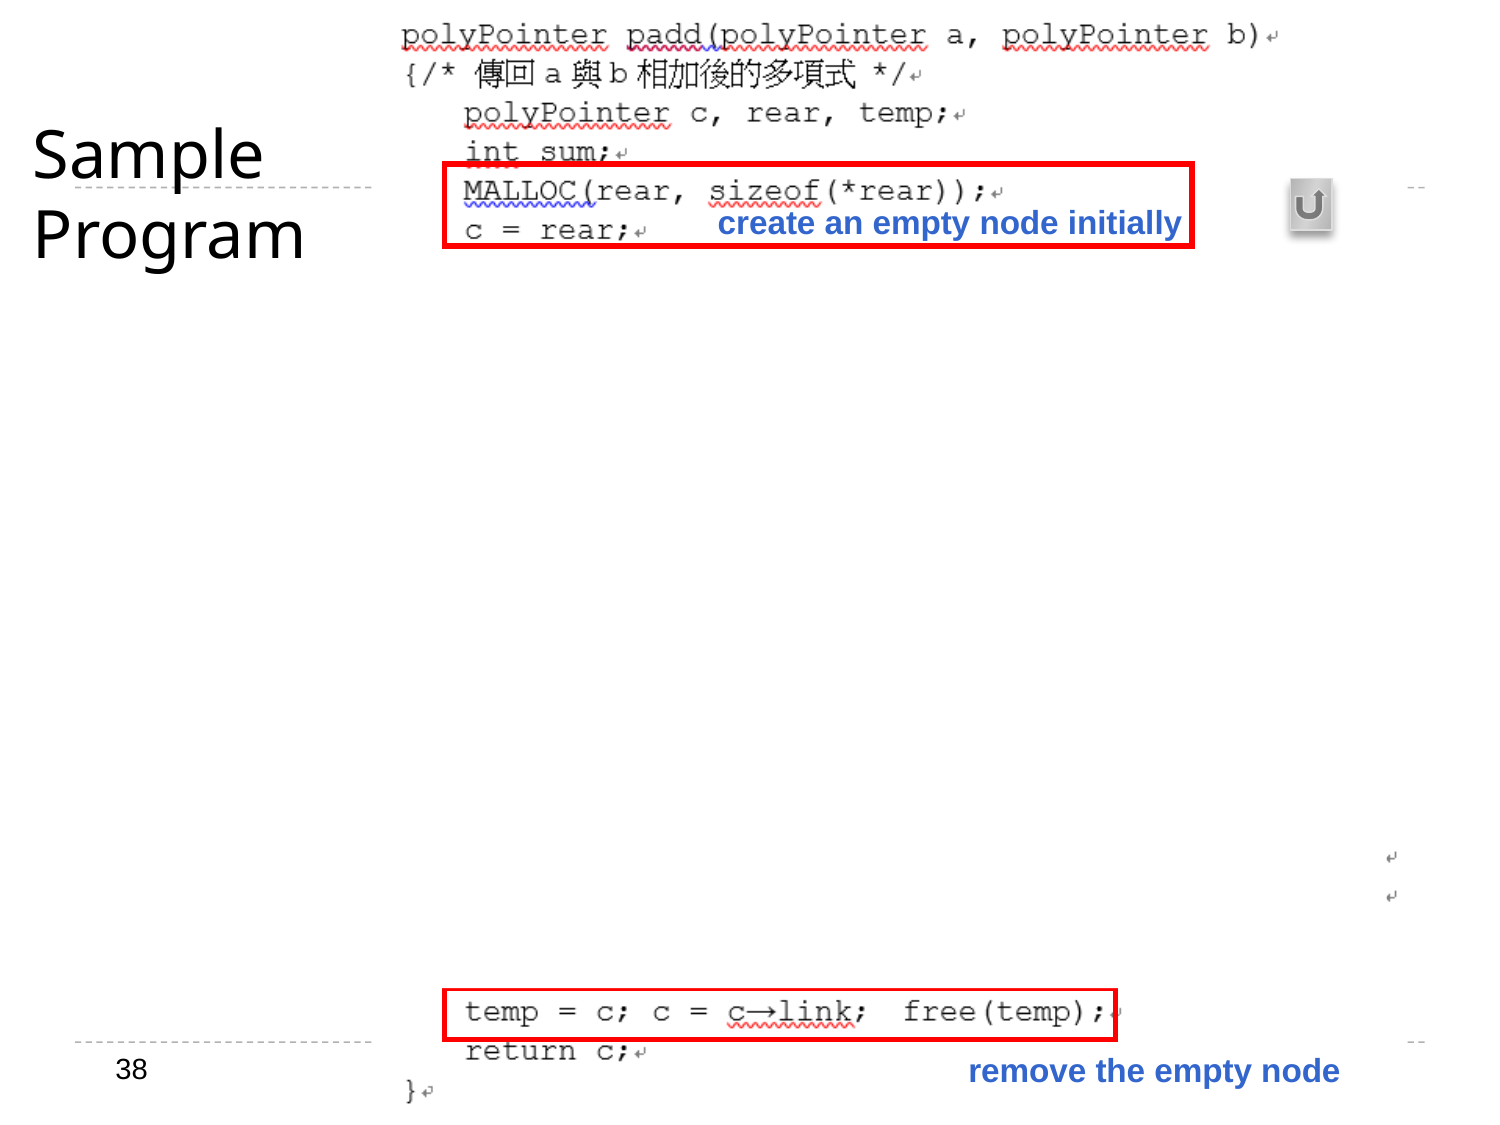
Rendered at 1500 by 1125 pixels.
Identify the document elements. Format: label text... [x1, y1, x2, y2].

title Sample Program [17, 19, 366, 279]
slide_number 38 [100, 1042, 366, 1103]
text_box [444, 163, 1200, 250]
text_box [444, 987, 1358, 1097]
picture [371, 3, 1406, 1114]
